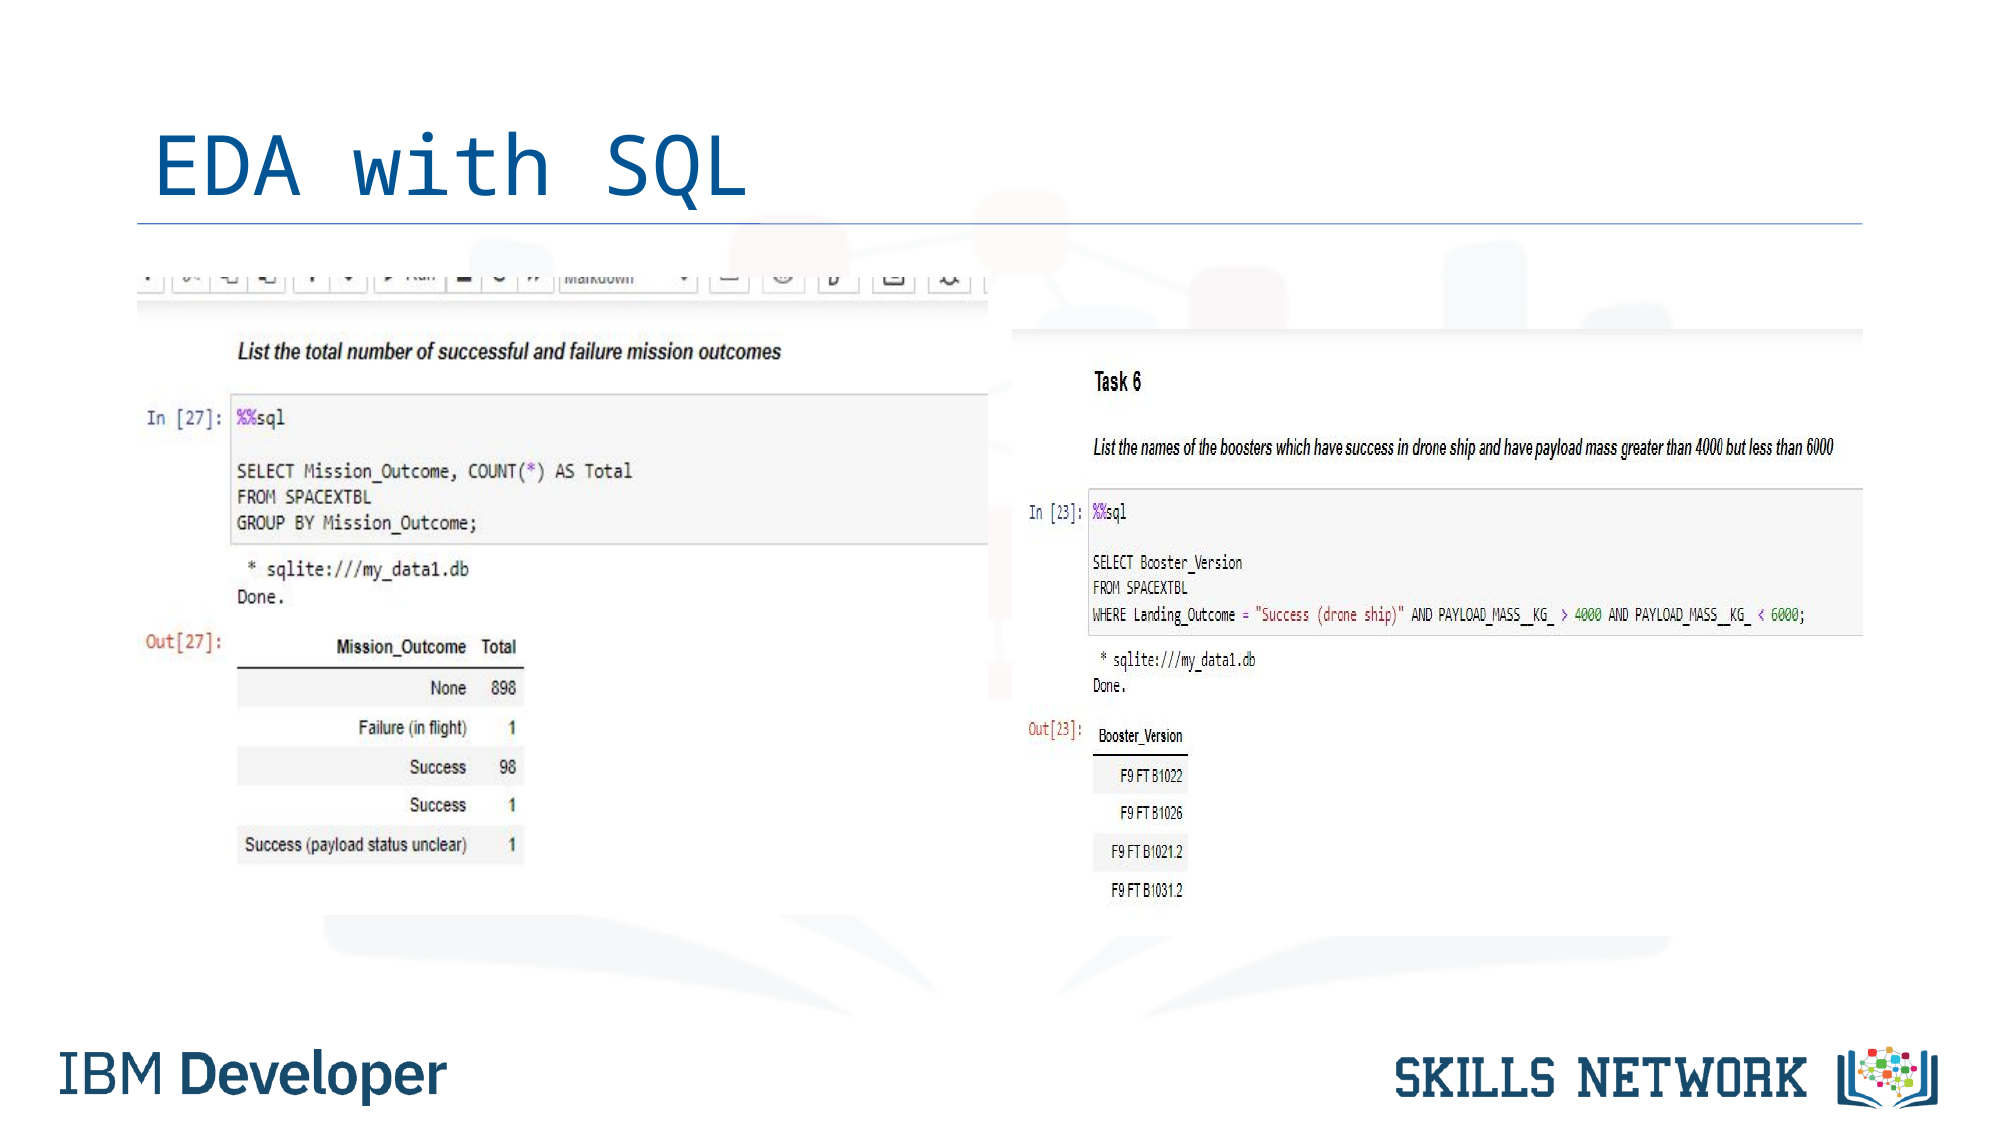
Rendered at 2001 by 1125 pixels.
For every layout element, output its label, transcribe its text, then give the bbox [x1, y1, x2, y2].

picture [55, 1045, 459, 1108]
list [1012, 329, 1863, 936]
picture [1390, 1045, 1945, 1111]
title EDA with SQL [137, 59, 1863, 278]
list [137, 277, 988, 915]
